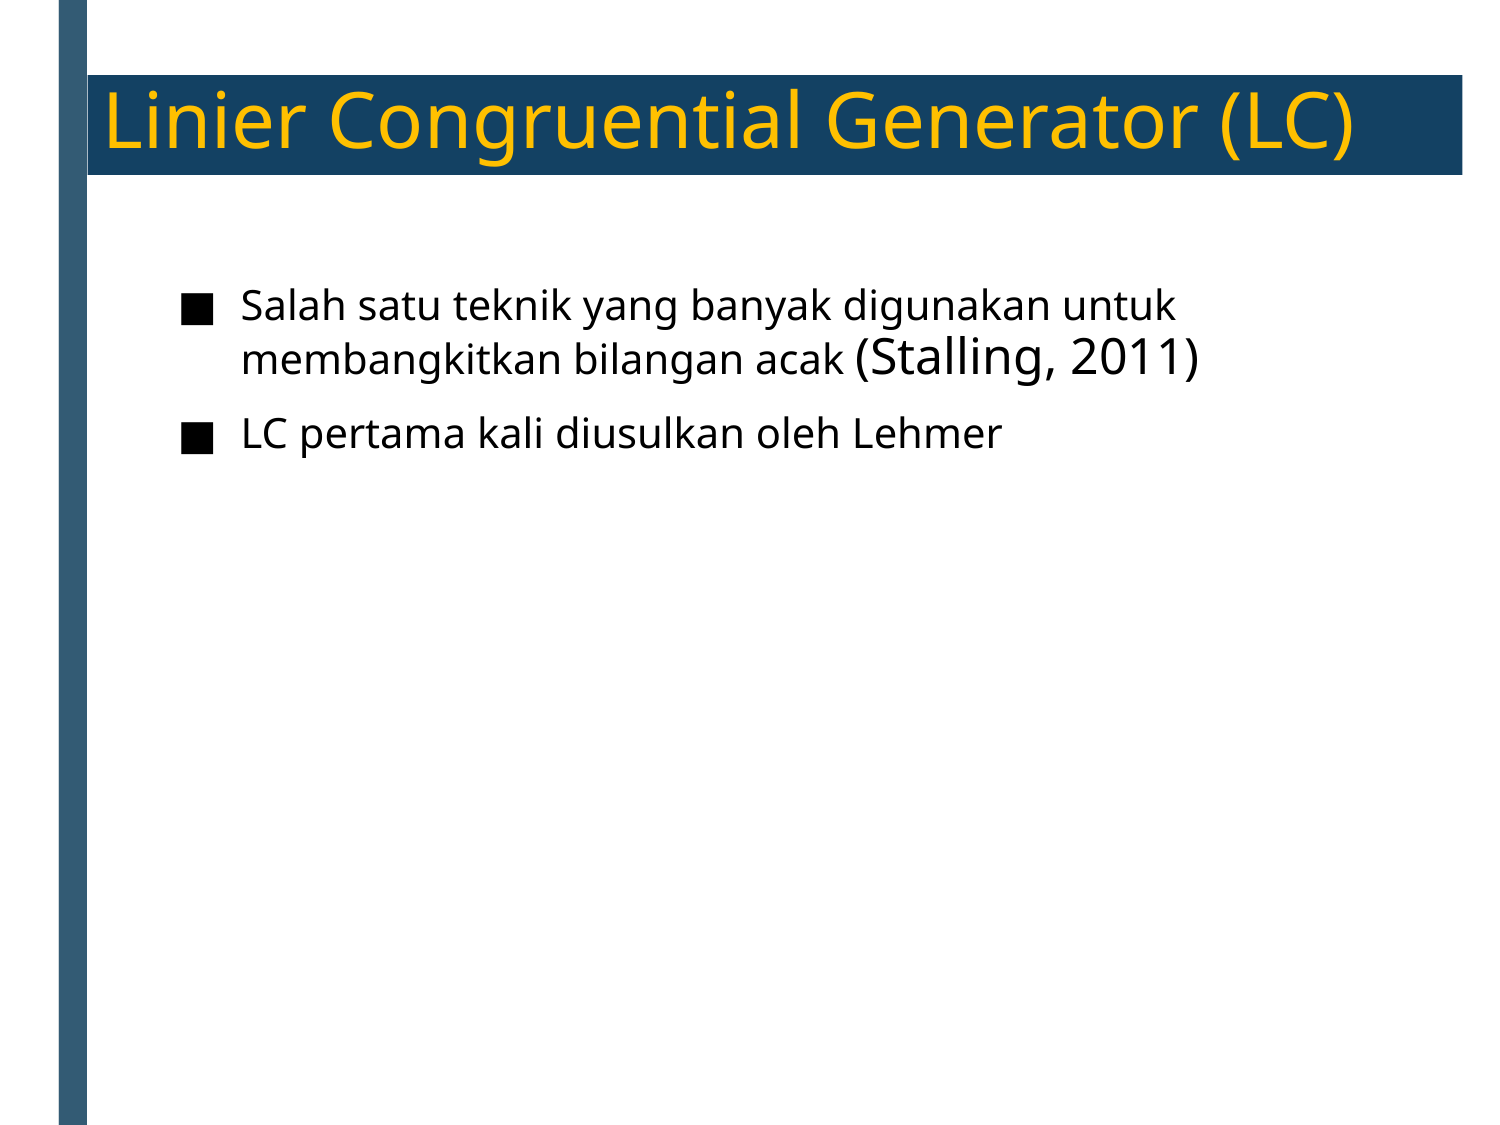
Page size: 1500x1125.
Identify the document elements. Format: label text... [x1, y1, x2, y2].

text_box Linier Congruential Generator (LC) [87, 75, 1463, 175]
list Salah satu teknik yang banyak digunakan untuk membangkitkan bilangan acak (Stalling, 2011) LC pertama kali diusulkan oleh Lehmer [162, 275, 1344, 863]
